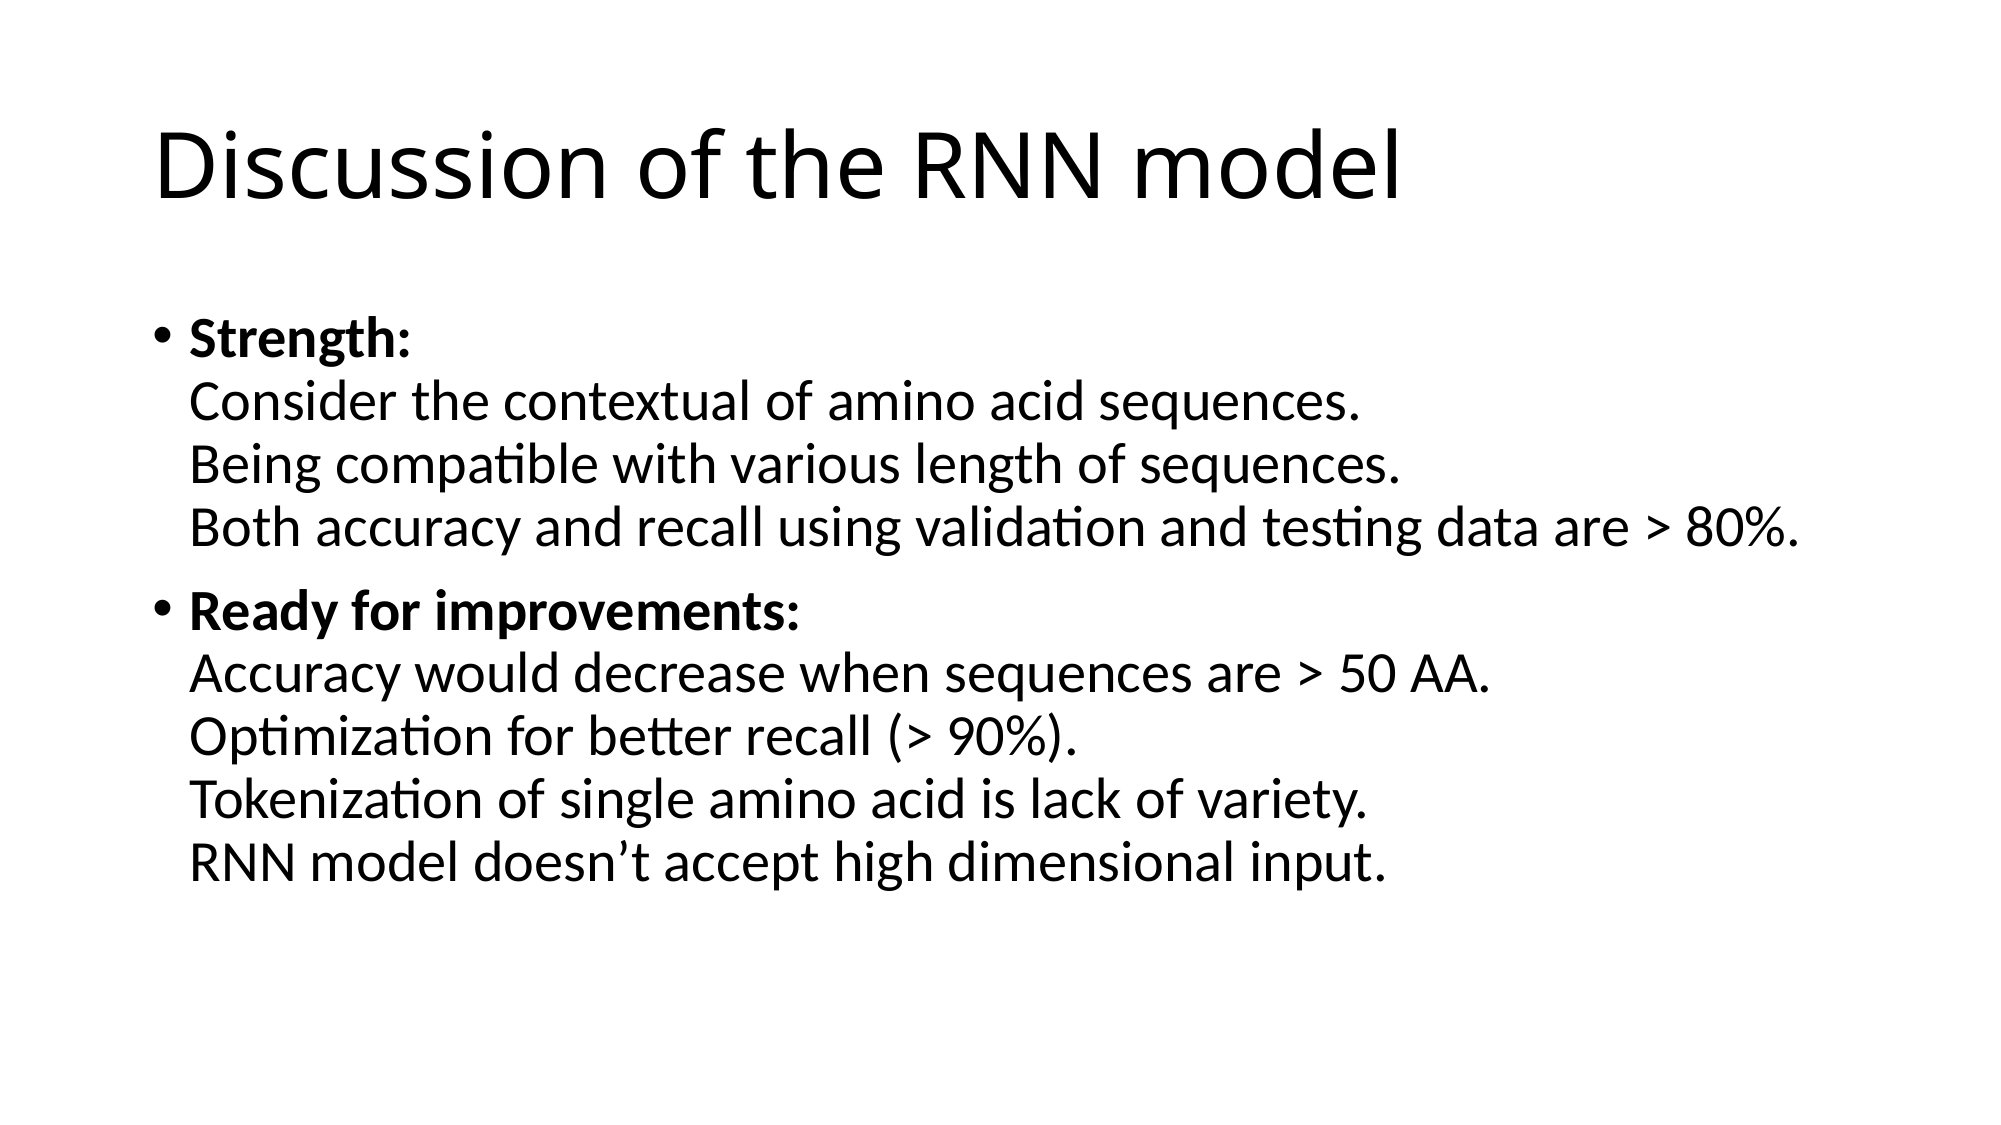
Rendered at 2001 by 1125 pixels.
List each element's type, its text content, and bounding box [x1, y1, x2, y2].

list Strength: Consider the contextual of amino acid sequences. Being compatible with various length of sequences. Both accuracy and recall using validation and testing data are > 80%. Ready for improvements: Accuracy would decrease when sequences are > 50 AA. Optimization for better recall (> 90%). Tokenization of single amino acid is lack of variety. RNN model doesn’t accept high dimensional input. [137, 299, 1863, 1014]
title Discussion of the RNN model [137, 59, 1863, 278]
